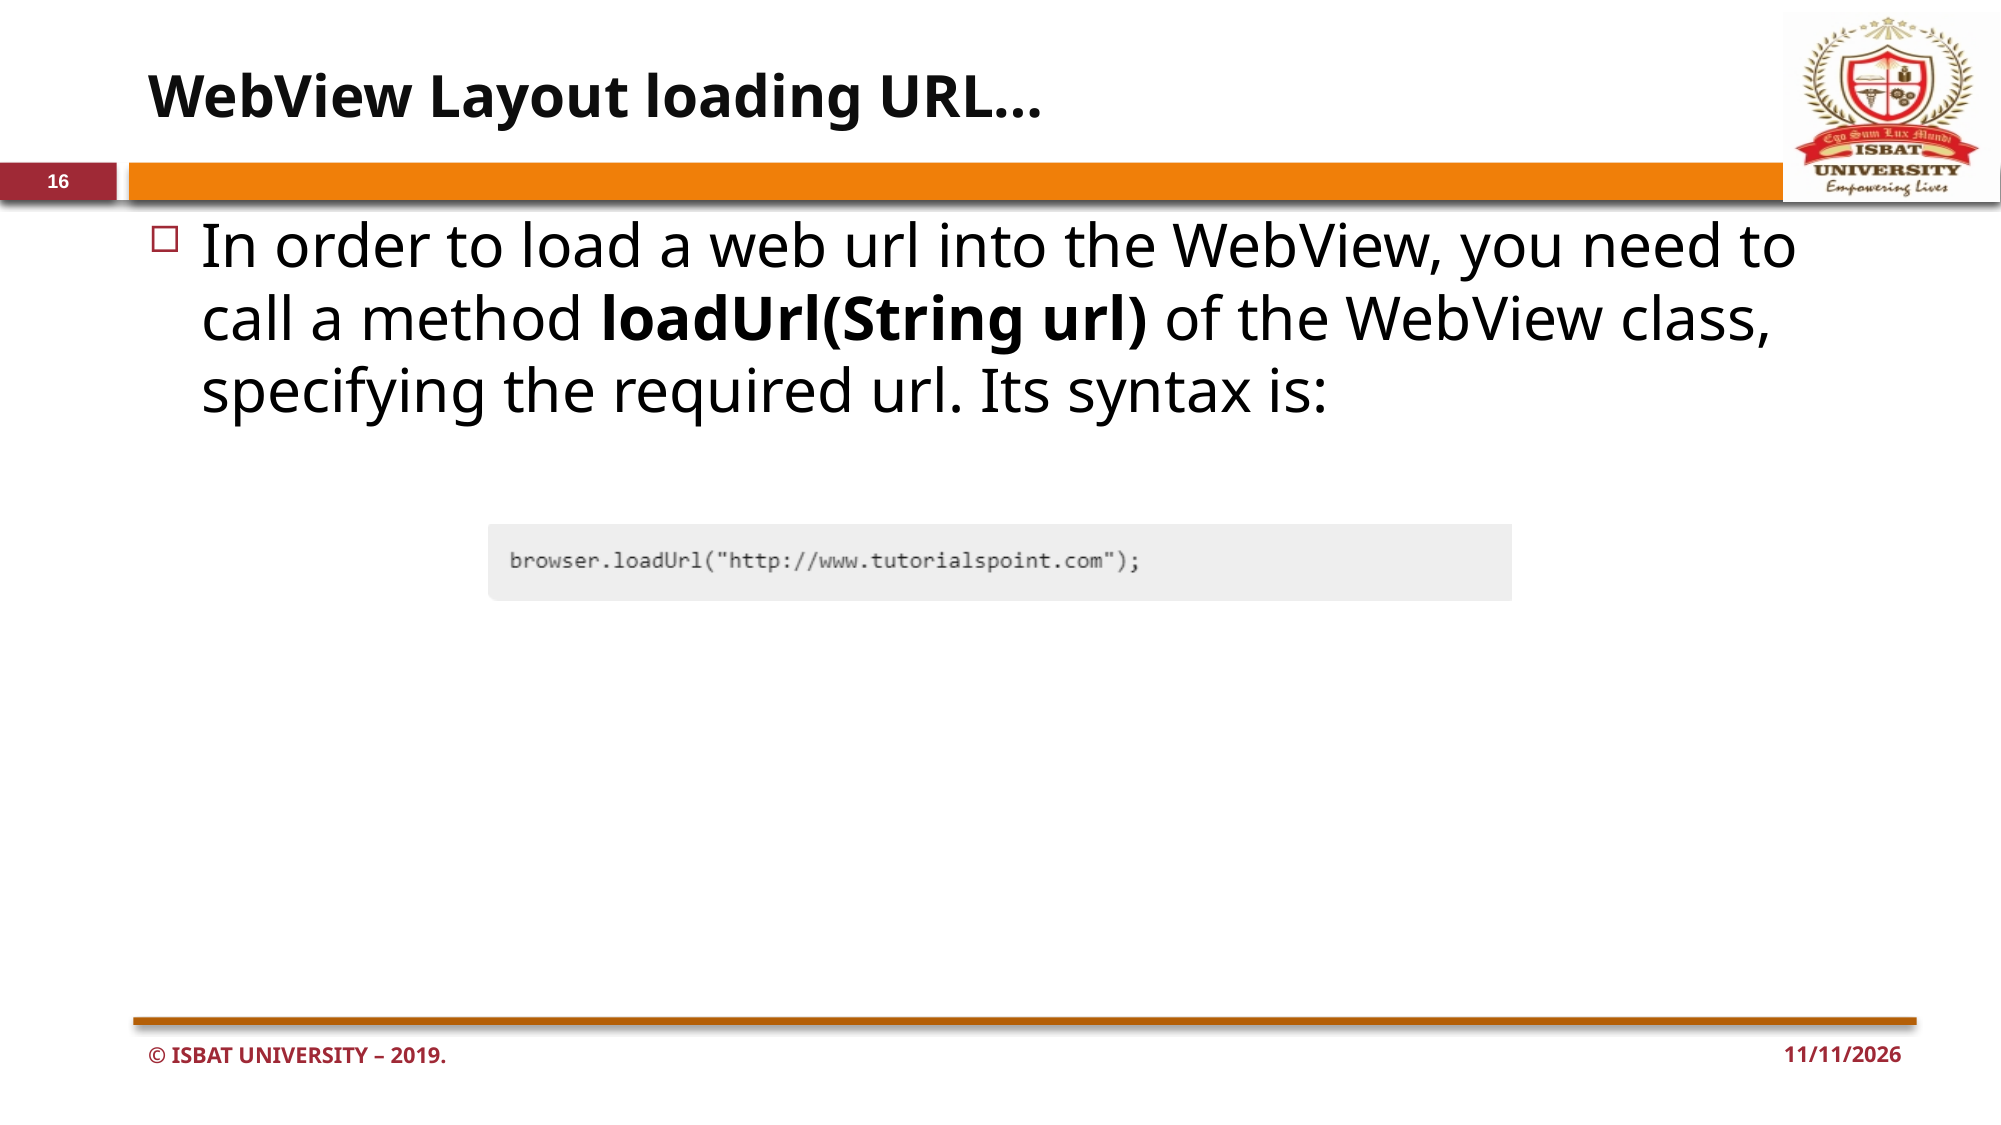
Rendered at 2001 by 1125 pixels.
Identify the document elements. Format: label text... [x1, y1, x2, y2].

picture [1783, 12, 2000, 202]
picture [487, 523, 1513, 602]
title WebView Layout loading URL… [133, 24, 1784, 163]
slide_number 16 [0, 161, 117, 200]
list In order to load a web url into the WebView, you need to call a method loadUrl(String url) of the WebView class, specifying the required url. Its syntax is: [133, 200, 1918, 1000]
